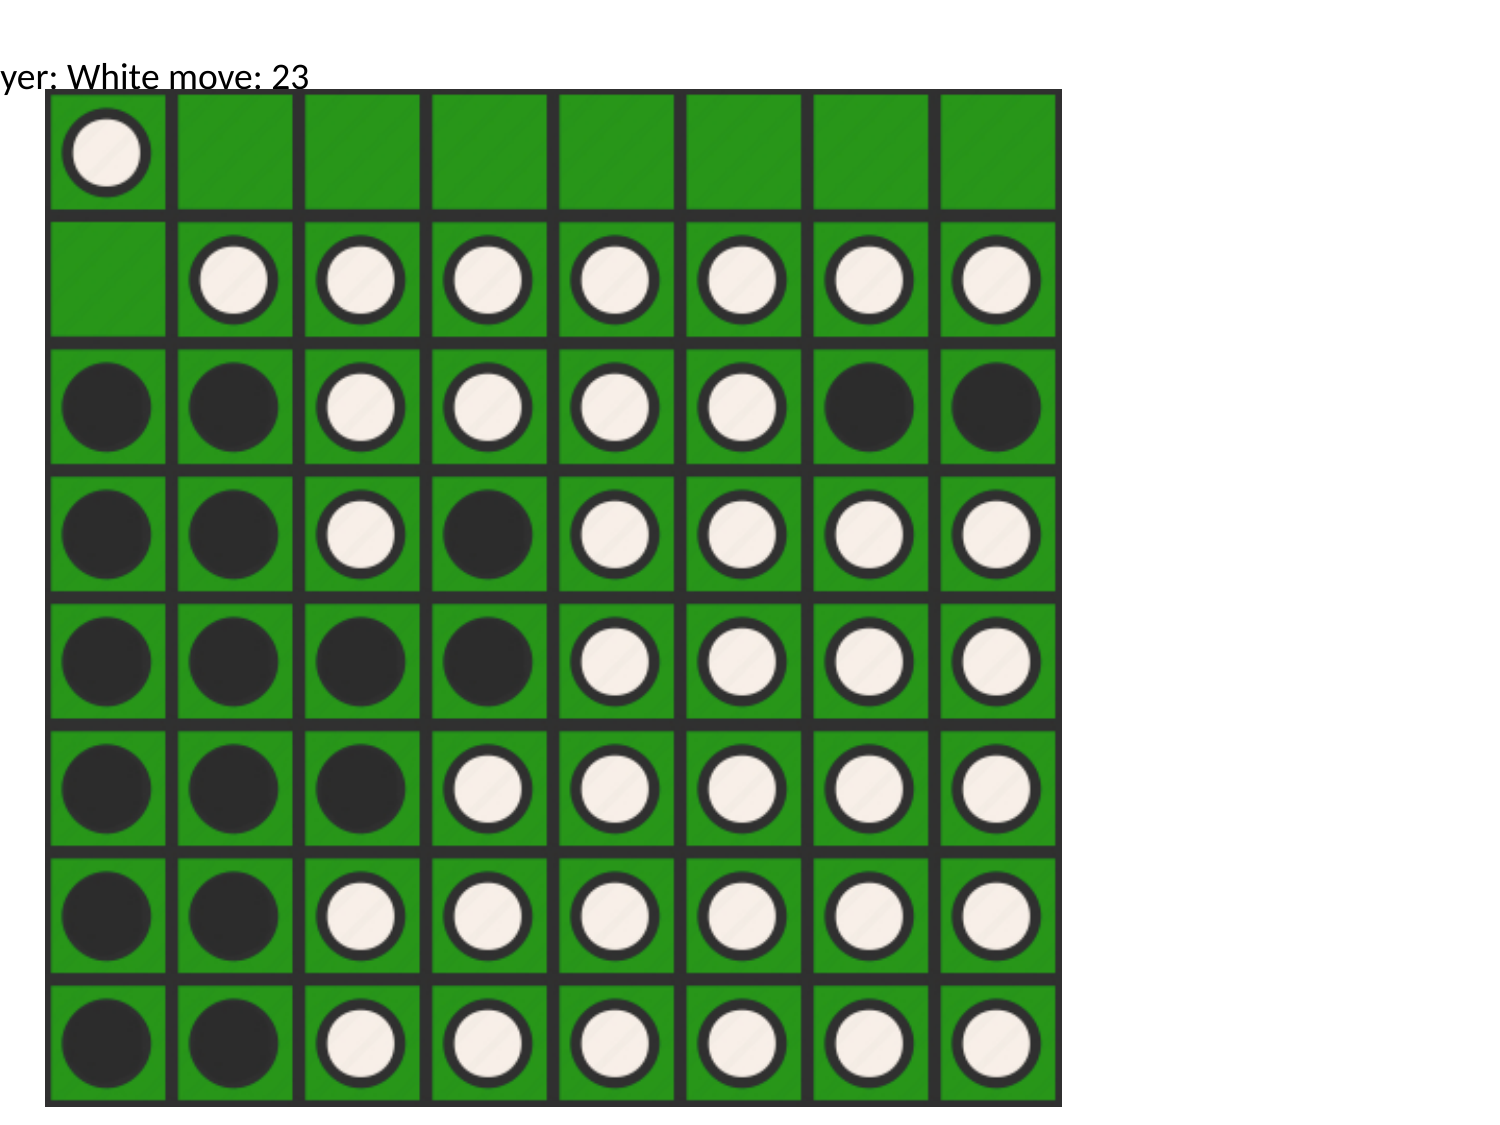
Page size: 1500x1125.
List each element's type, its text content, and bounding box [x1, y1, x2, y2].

text_box turn: 52 player: White move: 23 [0, 44, 325, 105]
picture [44, 89, 1062, 1107]
